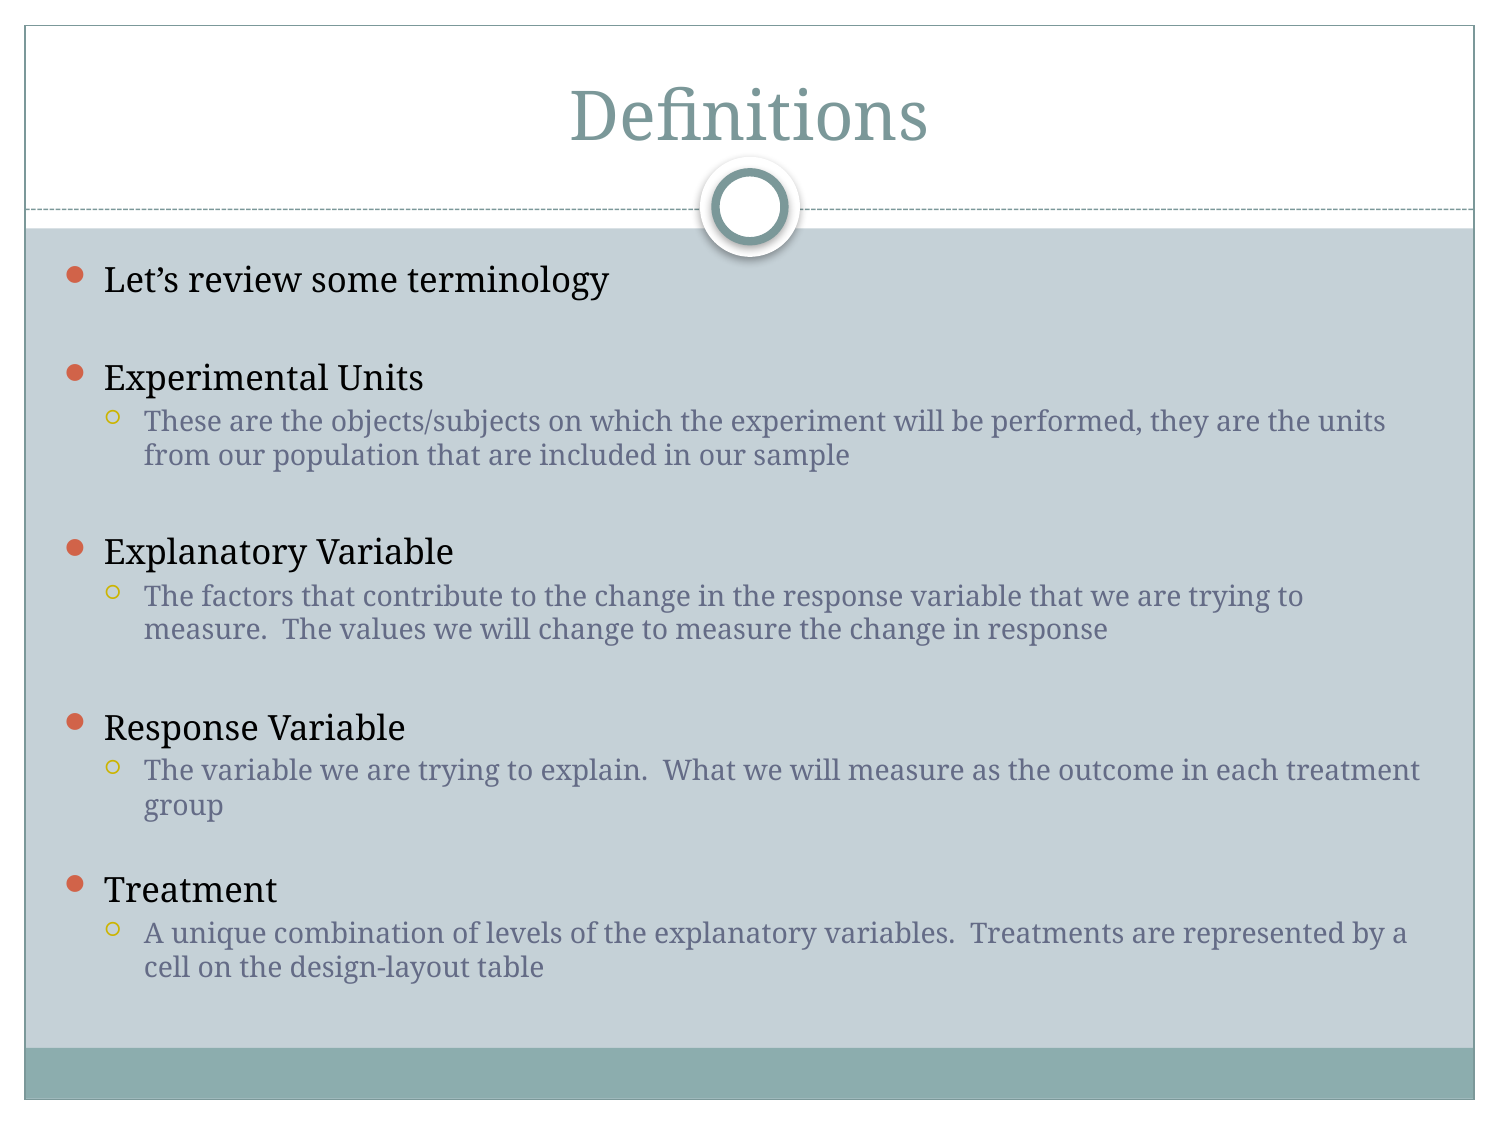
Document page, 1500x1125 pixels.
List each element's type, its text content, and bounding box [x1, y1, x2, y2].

list Let’s review some terminology Experimental Units These are the objects/subjects on which the experiment will be performed, they are the units from our population that are included in our sample Explanatory Variable The factors that contribute to the change in the response variable that we are trying to measure. The values we will change to measure the change in response Response Variable The variable we are trying to explain. What we will measure as the outcome in each treatment group Treatment A unique combination of levels of the explanatory variables. Treatments are represented by a cell on the design-layout table [49, 250, 1445, 1001]
title Definitions [49, 37, 1450, 162]
